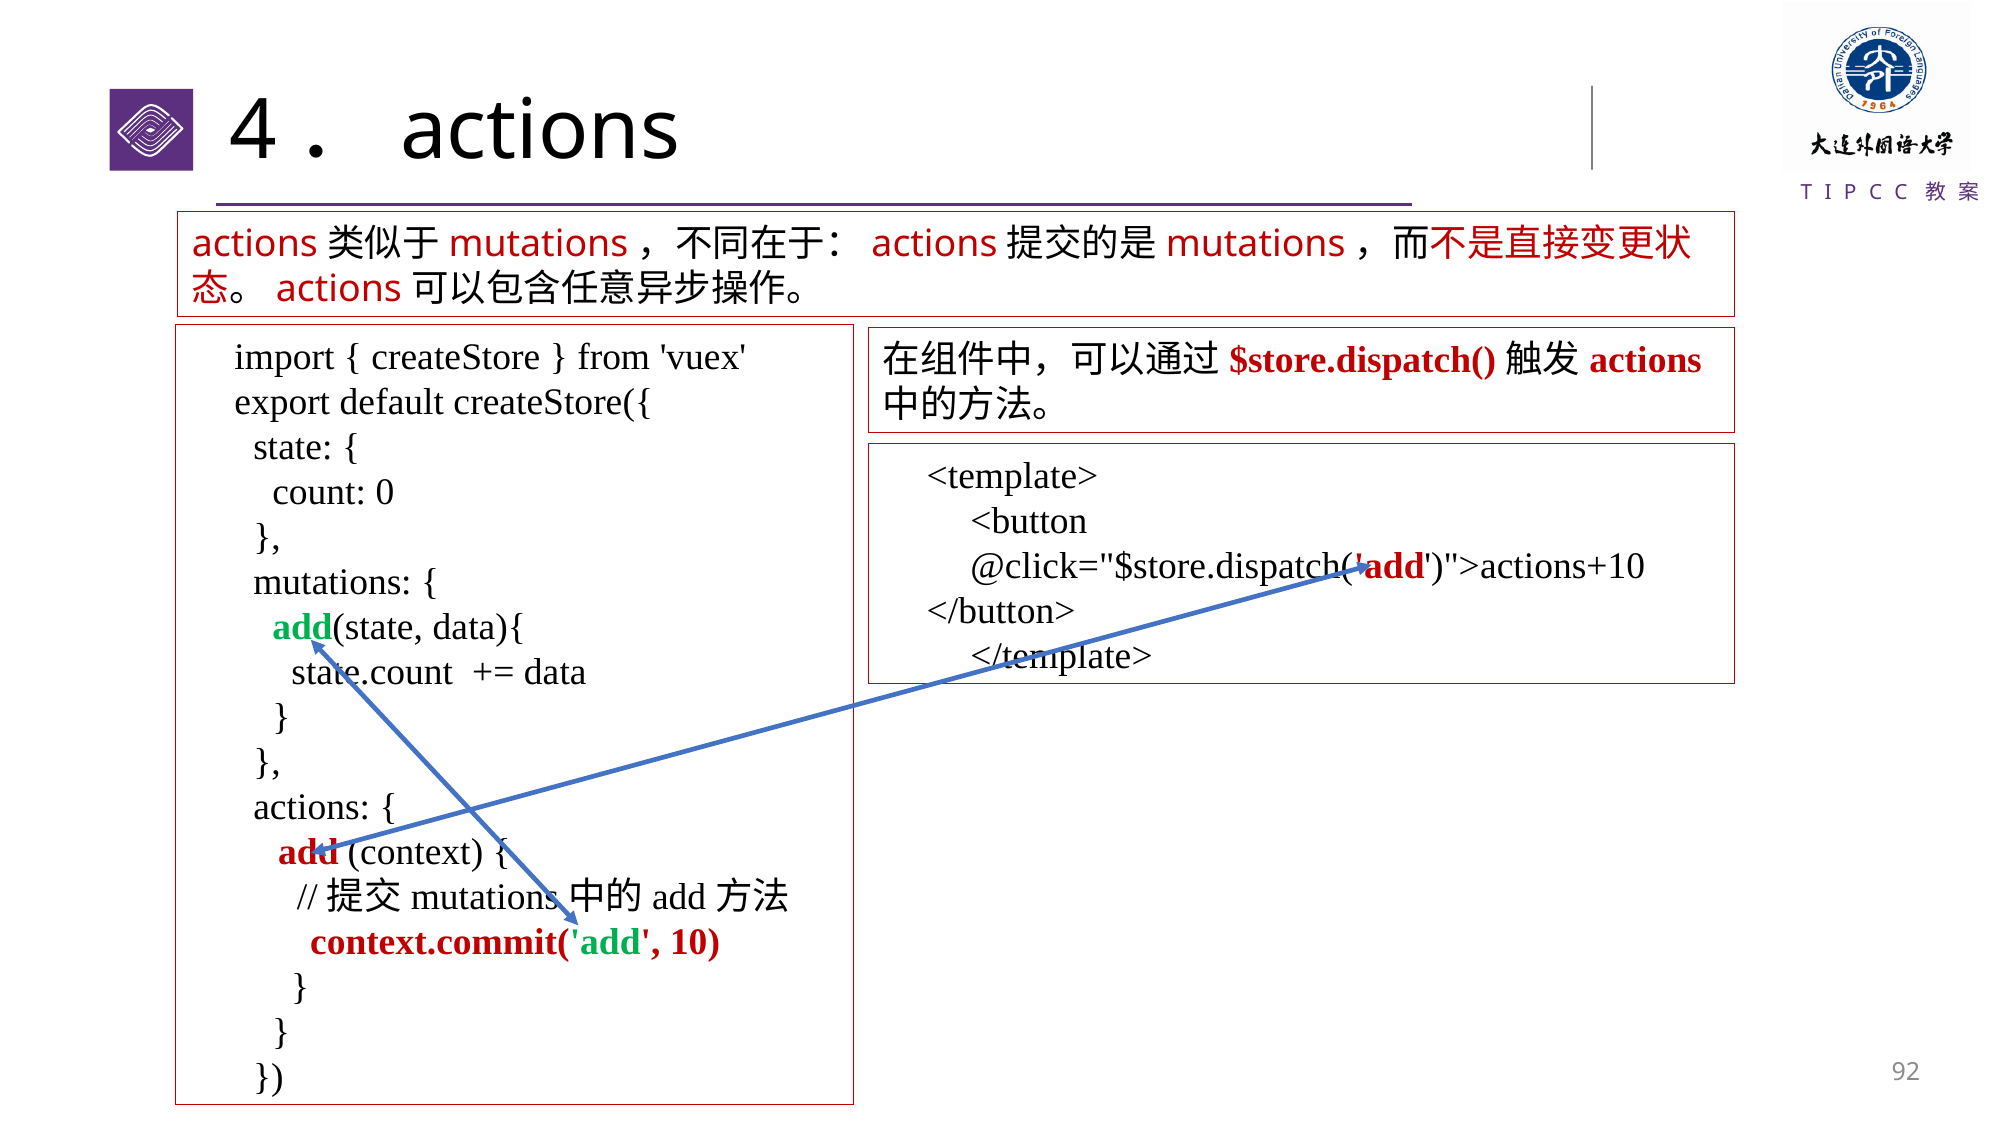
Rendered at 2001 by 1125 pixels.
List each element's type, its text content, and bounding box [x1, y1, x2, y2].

slide_number 91 [1485, 1042, 1936, 1103]
text_box actions类似于mutations，不同在于：actions提交的是mutations，而不是直接变更状态。actions可以包含任意异步操作。 [177, 211, 1735, 317]
picture [1782, 2, 1971, 172]
text_box import { createStore } from 'vuex' export default createStore({ state: { count: 0 }, mutations: { add(state, data){ state.count += data } }, actions: { add (context) { //提交mutations中的add方法 context.commit('add', 10) } } }) [175, 324, 854, 1105]
text_box <template> <button @click="$store.dispatch('add')">actions+10 </button> </template> [868, 443, 1735, 684]
title 4．actions [214, 59, 1564, 205]
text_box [310, 853, 579, 926]
text_box 在组件中，可以通过$store.dispatch()触发actions中的方法。 [868, 327, 1735, 433]
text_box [310, 564, 1372, 853]
